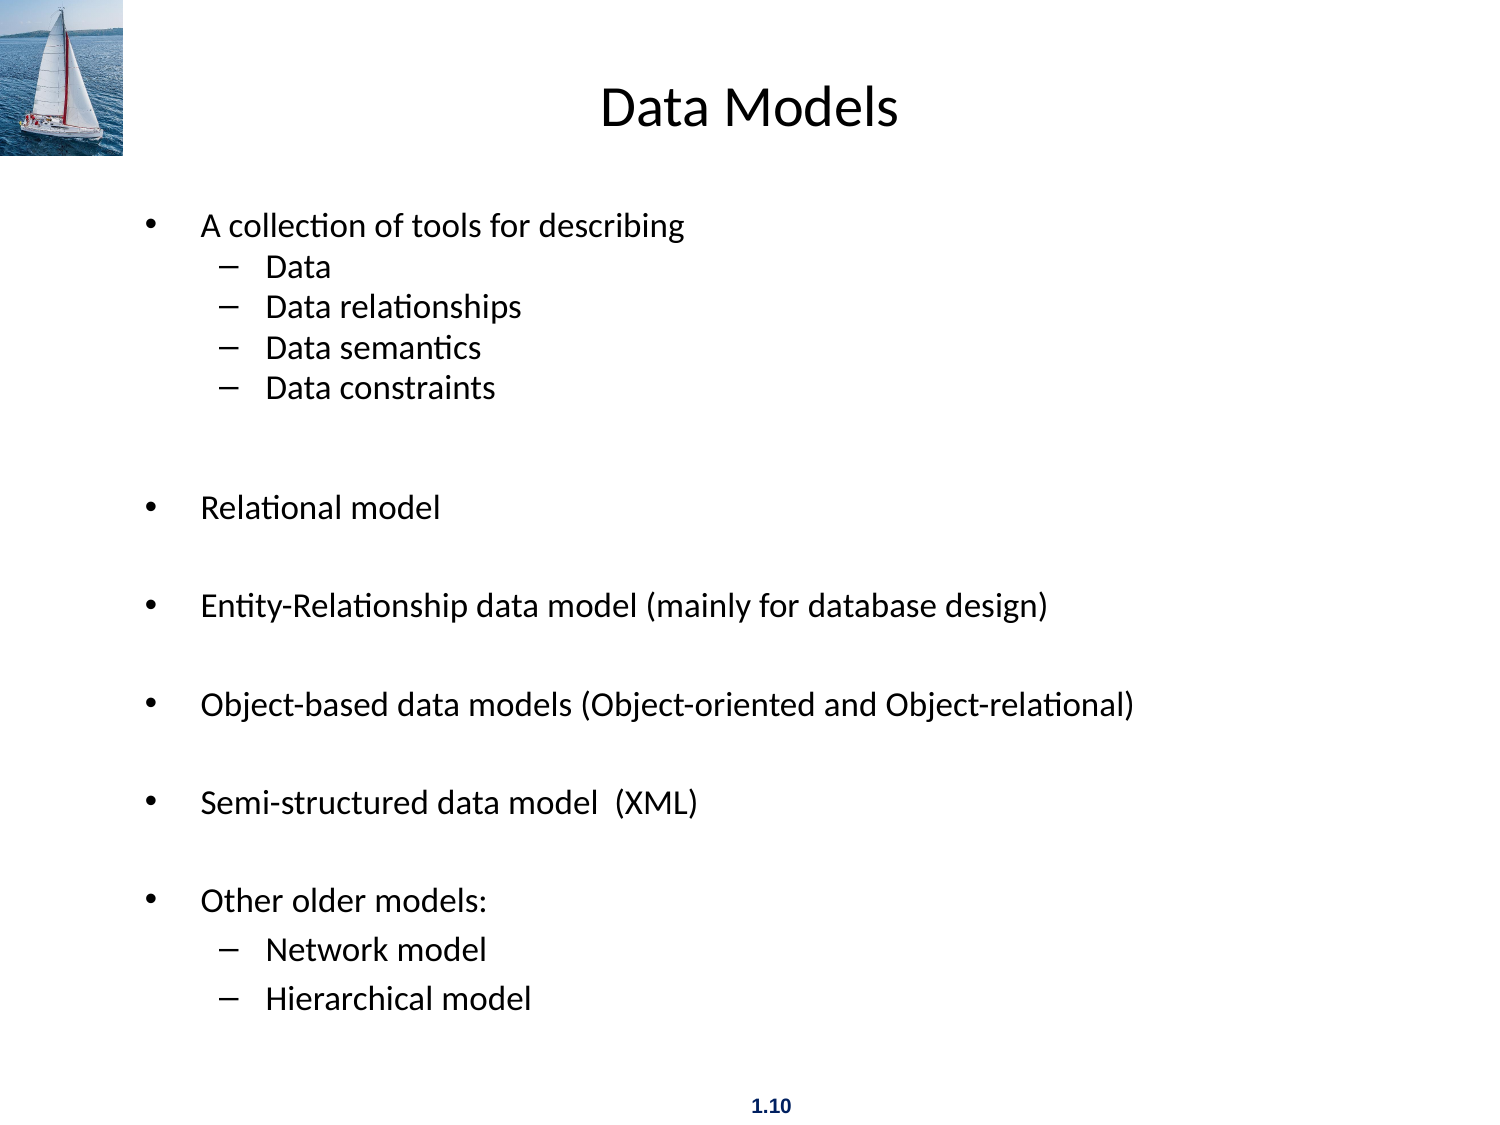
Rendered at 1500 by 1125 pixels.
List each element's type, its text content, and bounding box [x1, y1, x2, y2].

list A collection of tools for describing Data Data relationships Data semantics Data constraints Relational model Entity-Relationship data model (mainly for database design) Object-based data models (Object-oriented and Object-relational) Semi-structured data model (XML) Other older models: Network model Hierarchical model [129, 194, 1410, 1029]
picture [0, 0, 123, 156]
title Data Models [75, 45, 1425, 162]
